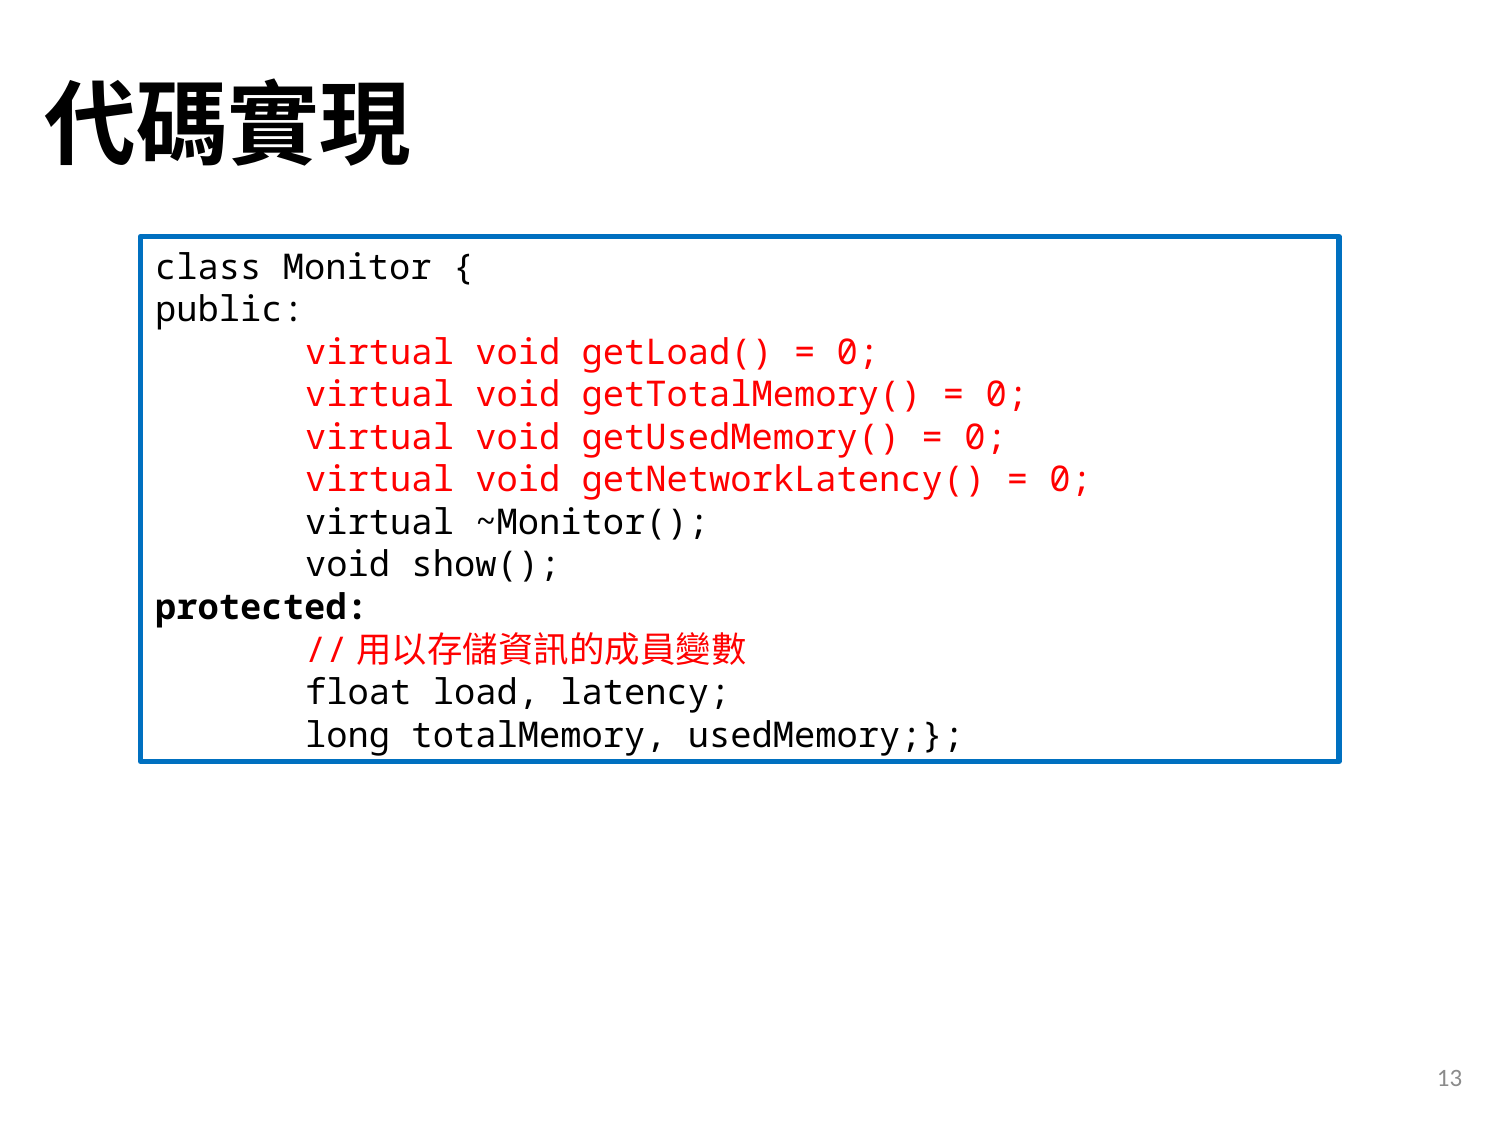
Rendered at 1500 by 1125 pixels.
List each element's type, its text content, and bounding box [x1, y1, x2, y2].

text_box class Monitor { public: virtual void getLoad() = 0; virtual void getTotalMemory() = 0; virtual void getUsedMemory() = 0; virtual void getNetworkLatency() = 0; virtual ~Monitor(); void show(); protected: //用以存儲資訊的成員變數 float load, latency; long totalMemory, usedMemory;}; [140, 236, 1340, 762]
slide_number 13 [1139, 1046, 1478, 1107]
title 代碼實現 [29, 19, 1324, 237]
